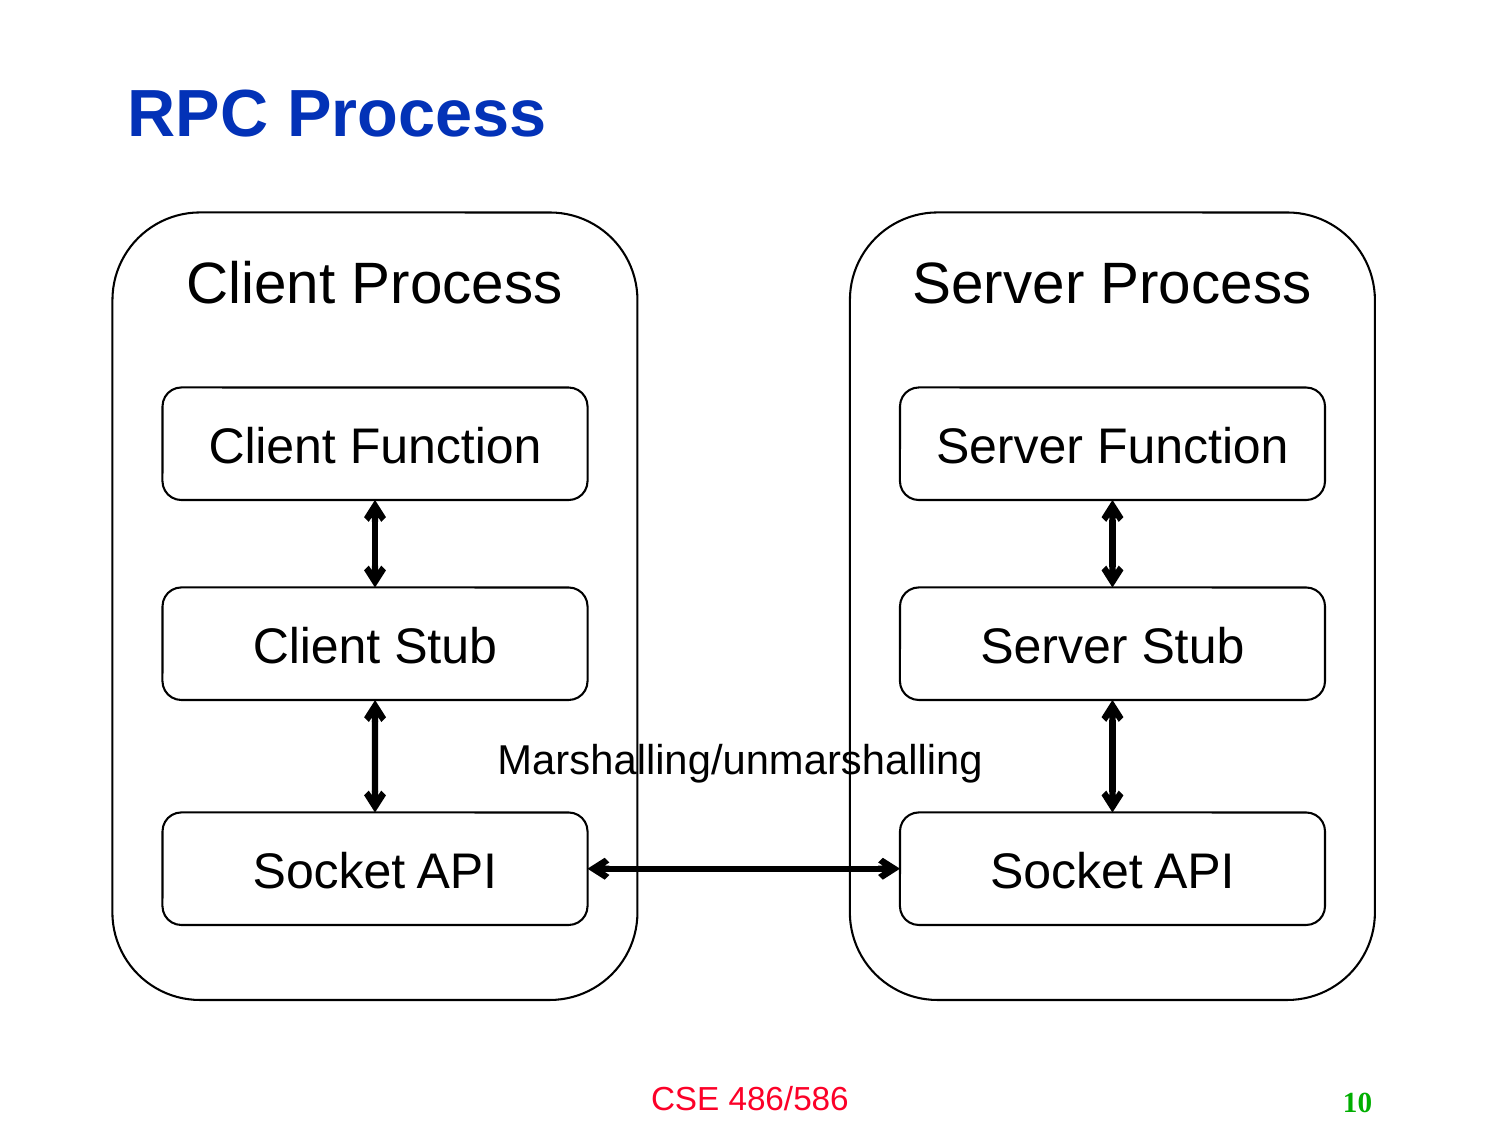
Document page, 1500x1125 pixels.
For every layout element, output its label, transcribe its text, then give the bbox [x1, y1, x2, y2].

text_box Server Stub [899, 587, 1326, 700]
text_box Client Process [112, 212, 638, 1000]
slide_number 10 [1074, 1076, 1388, 1125]
text_box Server Function [899, 387, 1326, 501]
title RPC Process [112, 53, 1310, 176]
text_box Marshalling/unmarshalling [482, 725, 999, 790]
text_box Server Process [849, 212, 1375, 1000]
text_box Socket API [162, 812, 588, 925]
text_box Socket API [899, 812, 1326, 925]
text_box Client Function [162, 387, 588, 501]
text_box Client Stub [162, 587, 588, 700]
